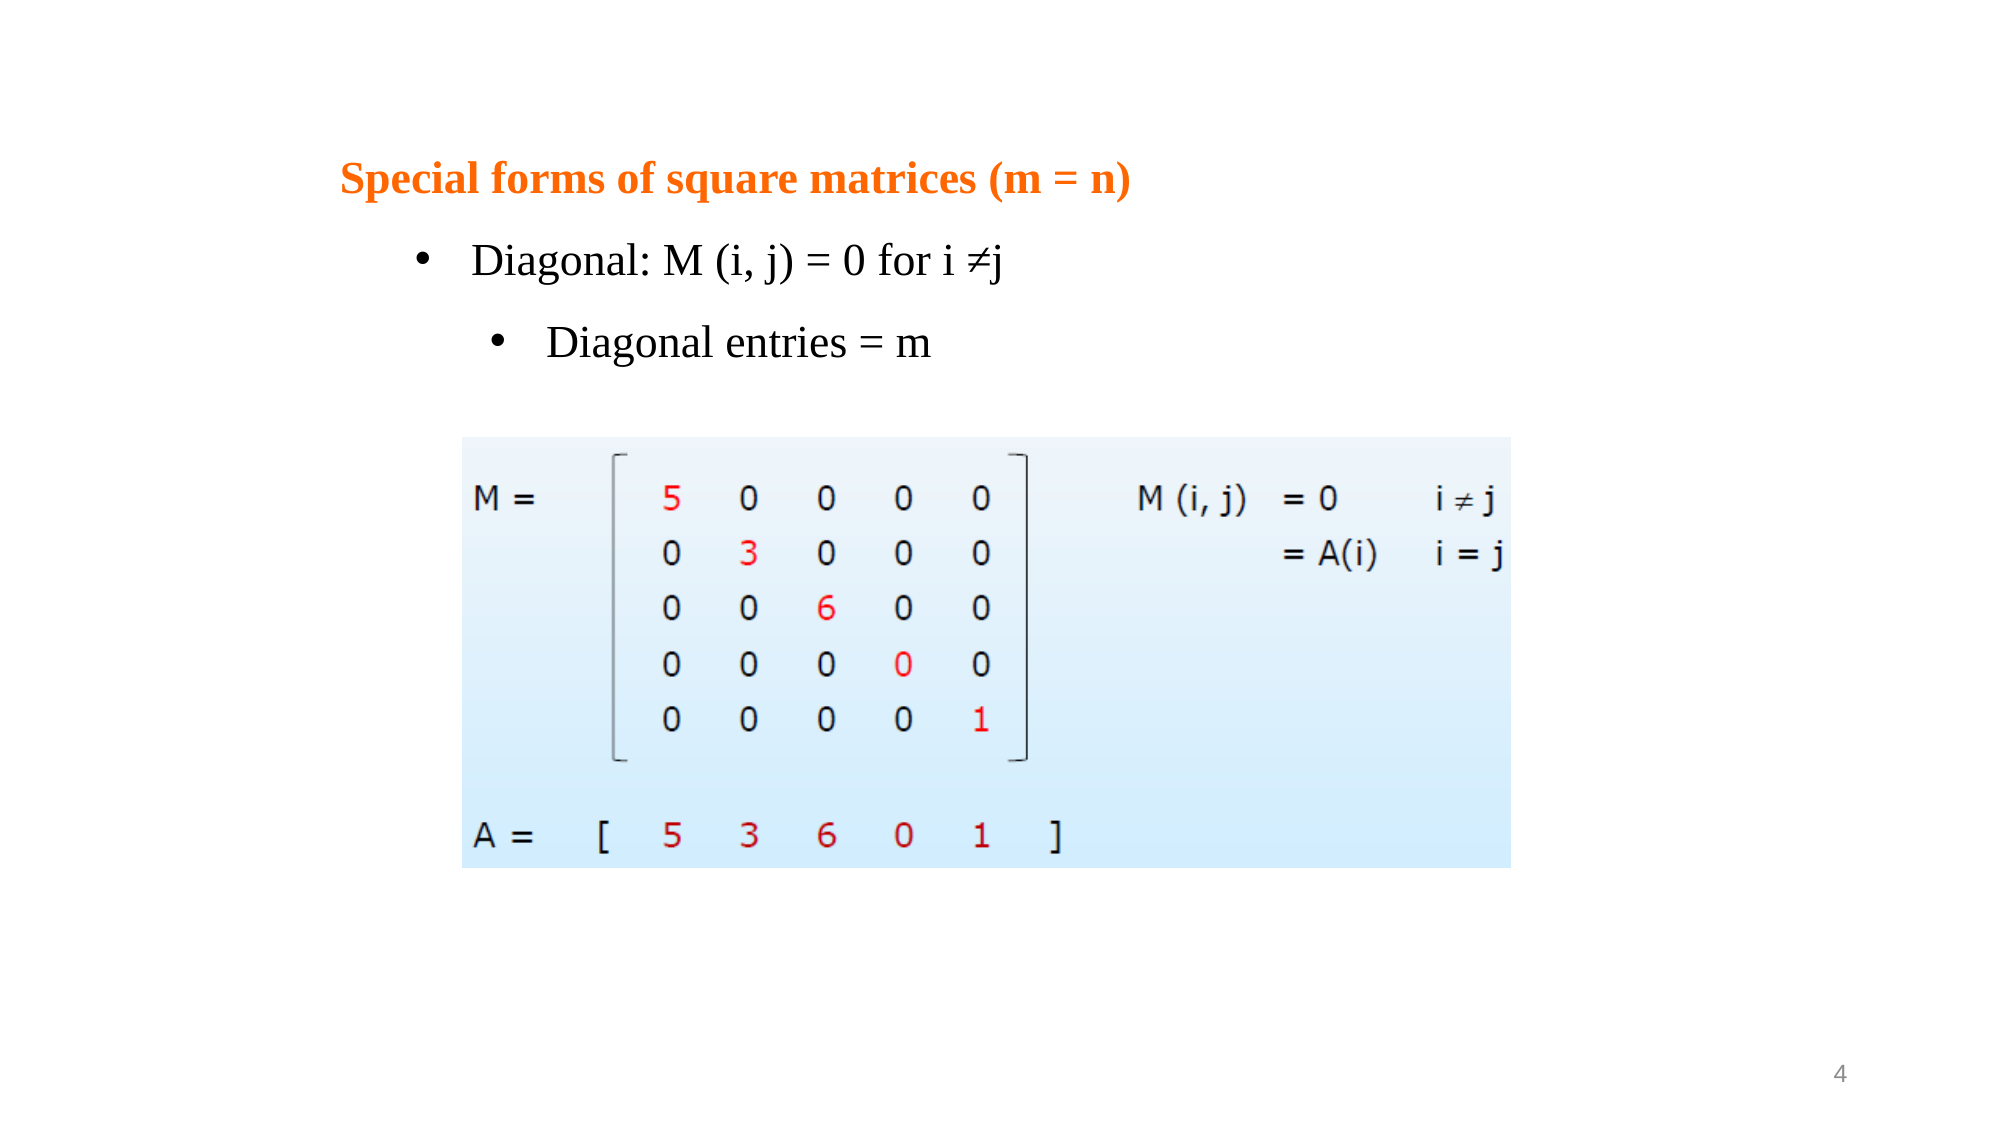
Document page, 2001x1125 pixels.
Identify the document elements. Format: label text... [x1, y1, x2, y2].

slide_number 4 [1412, 1042, 1863, 1103]
text_box Special forms of square matrices (m = n) Diagonal: M (i, j) = 0 for i ≠j Diagonal entries = m [324, 112, 1413, 375]
picture [462, 437, 1511, 868]
